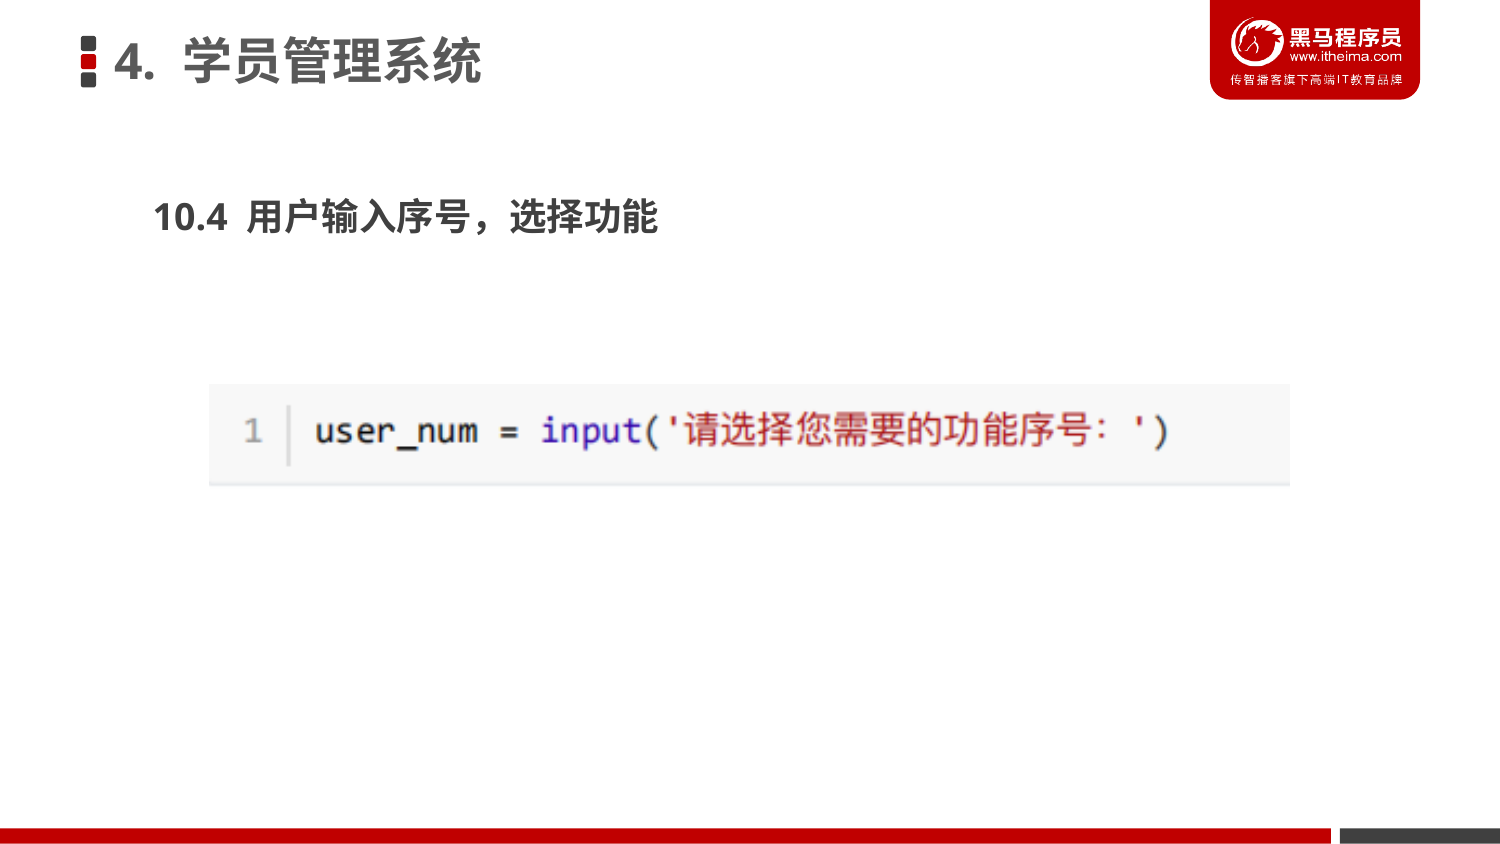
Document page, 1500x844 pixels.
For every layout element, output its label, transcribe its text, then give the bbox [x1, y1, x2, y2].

text_box 10.4 用户输⼊序号，选择功能 [138, 185, 715, 246]
picture [1212, 8, 1421, 94]
text_box 4. 学员管理系统 [103, 0, 987, 130]
picture [209, 384, 1291, 494]
